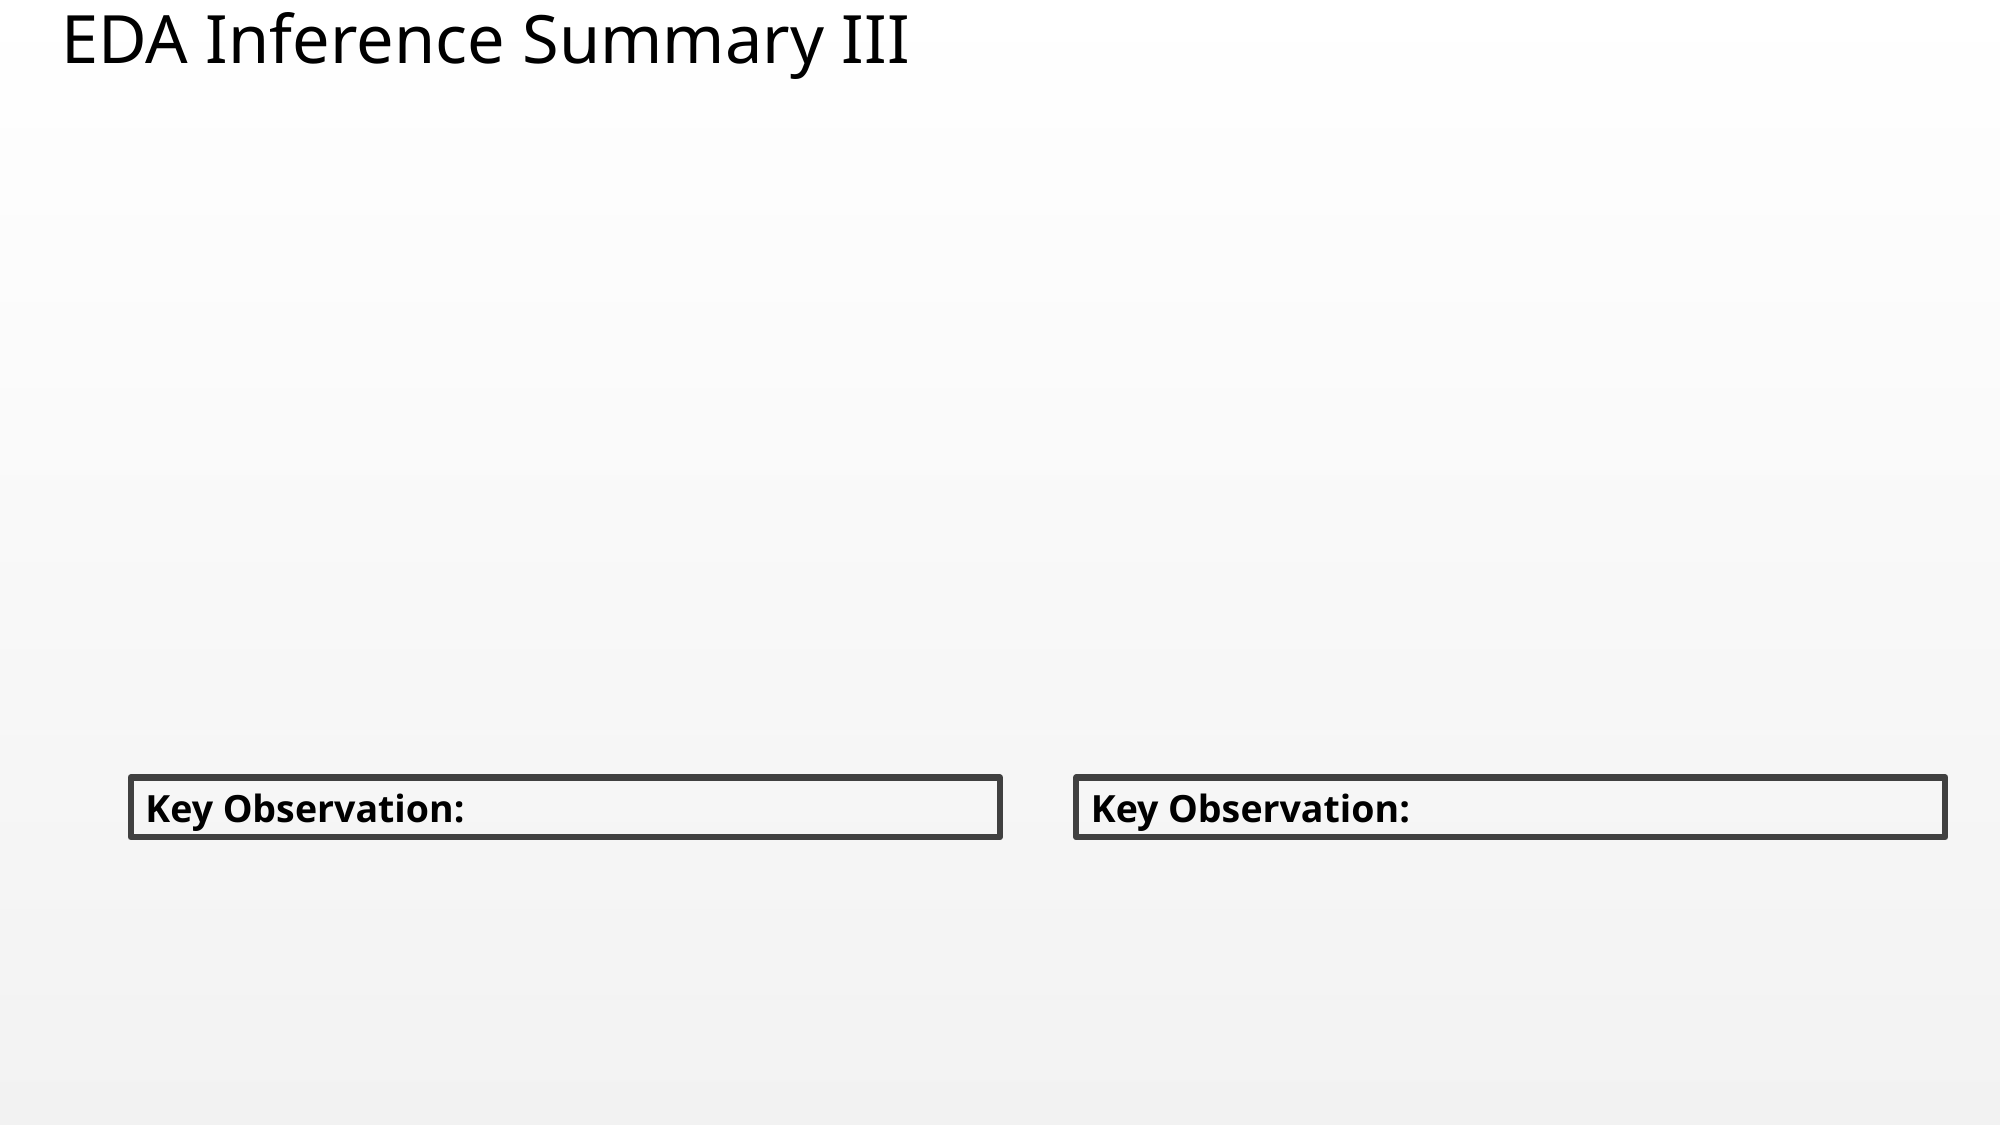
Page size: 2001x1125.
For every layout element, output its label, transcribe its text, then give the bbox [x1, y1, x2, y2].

title EDA Inference Summary III [46, 0, 1622, 136]
text_box Key Observation: [130, 777, 1000, 838]
text_box Key Observation: [1076, 777, 1946, 838]
